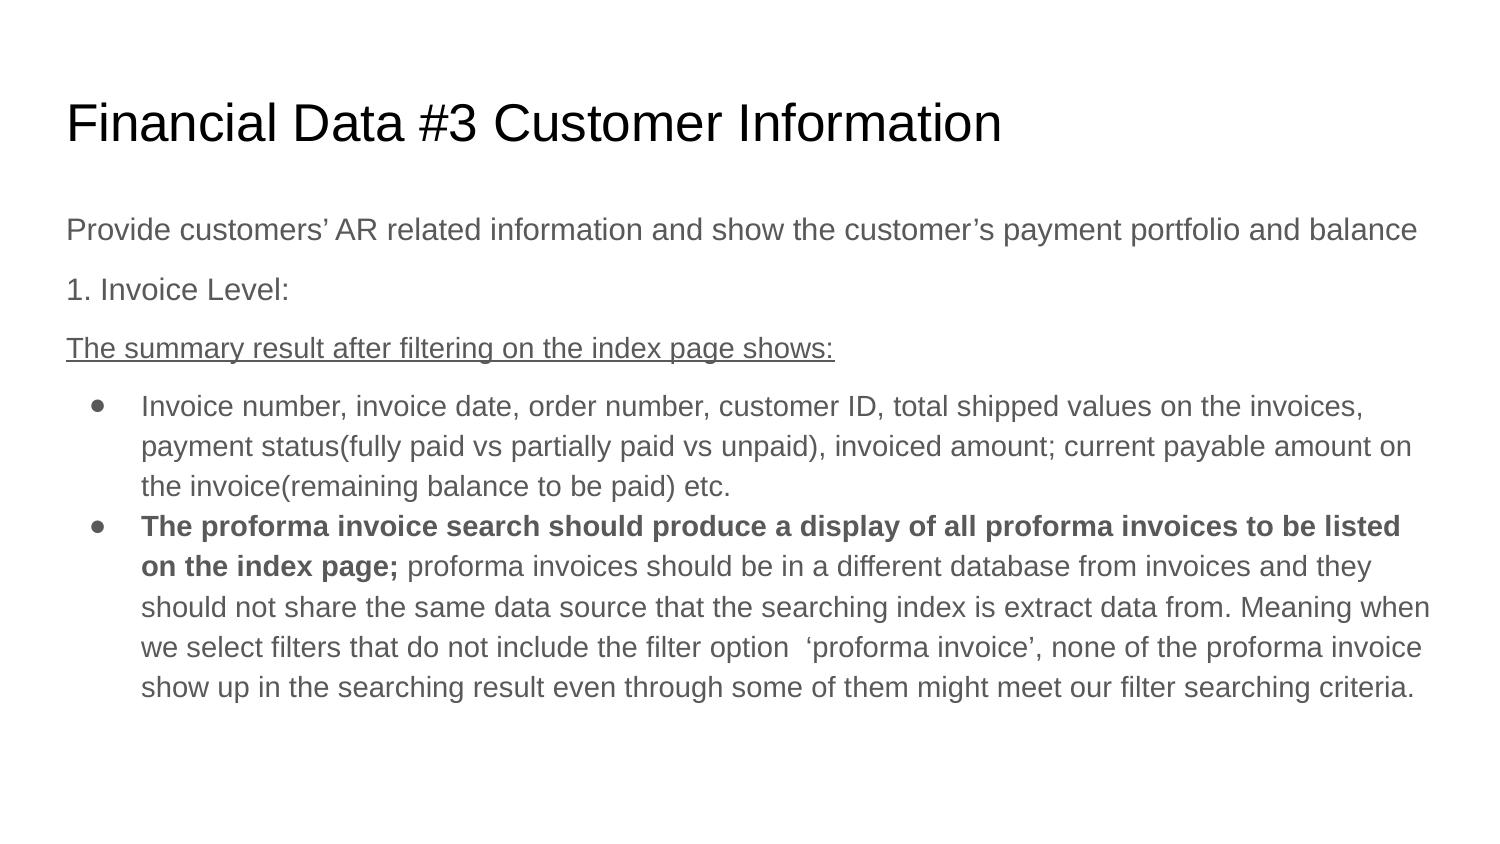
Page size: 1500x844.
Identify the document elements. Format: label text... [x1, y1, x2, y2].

list Provide customers’ AR related information and show the customer’s payment portfolio and balance 1. Invoice Level: The summary result after filtering on the index page shows: Invoice number, invoice date, order number, customer ID, total shipped values on the invoices, payment status(fully paid vs partially paid vs unpaid), invoiced amount; current payable amount on the invoice(remaining balance to be paid) etc. The proforma invoice search should produce a display of all proforma invoices to be listed on the index page; proforma invoices should be in a different database from invoices and they should not share the same data source that the searching index is extract data from. Meaning when we select filters that do not include the filter option ‘proforma invoice’, none of the proforma invoice show up in the searching result even through some of them might meet our filter searching criteria. [51, 189, 1449, 750]
title Financial Data #3 Customer Information [51, 72, 1449, 167]
